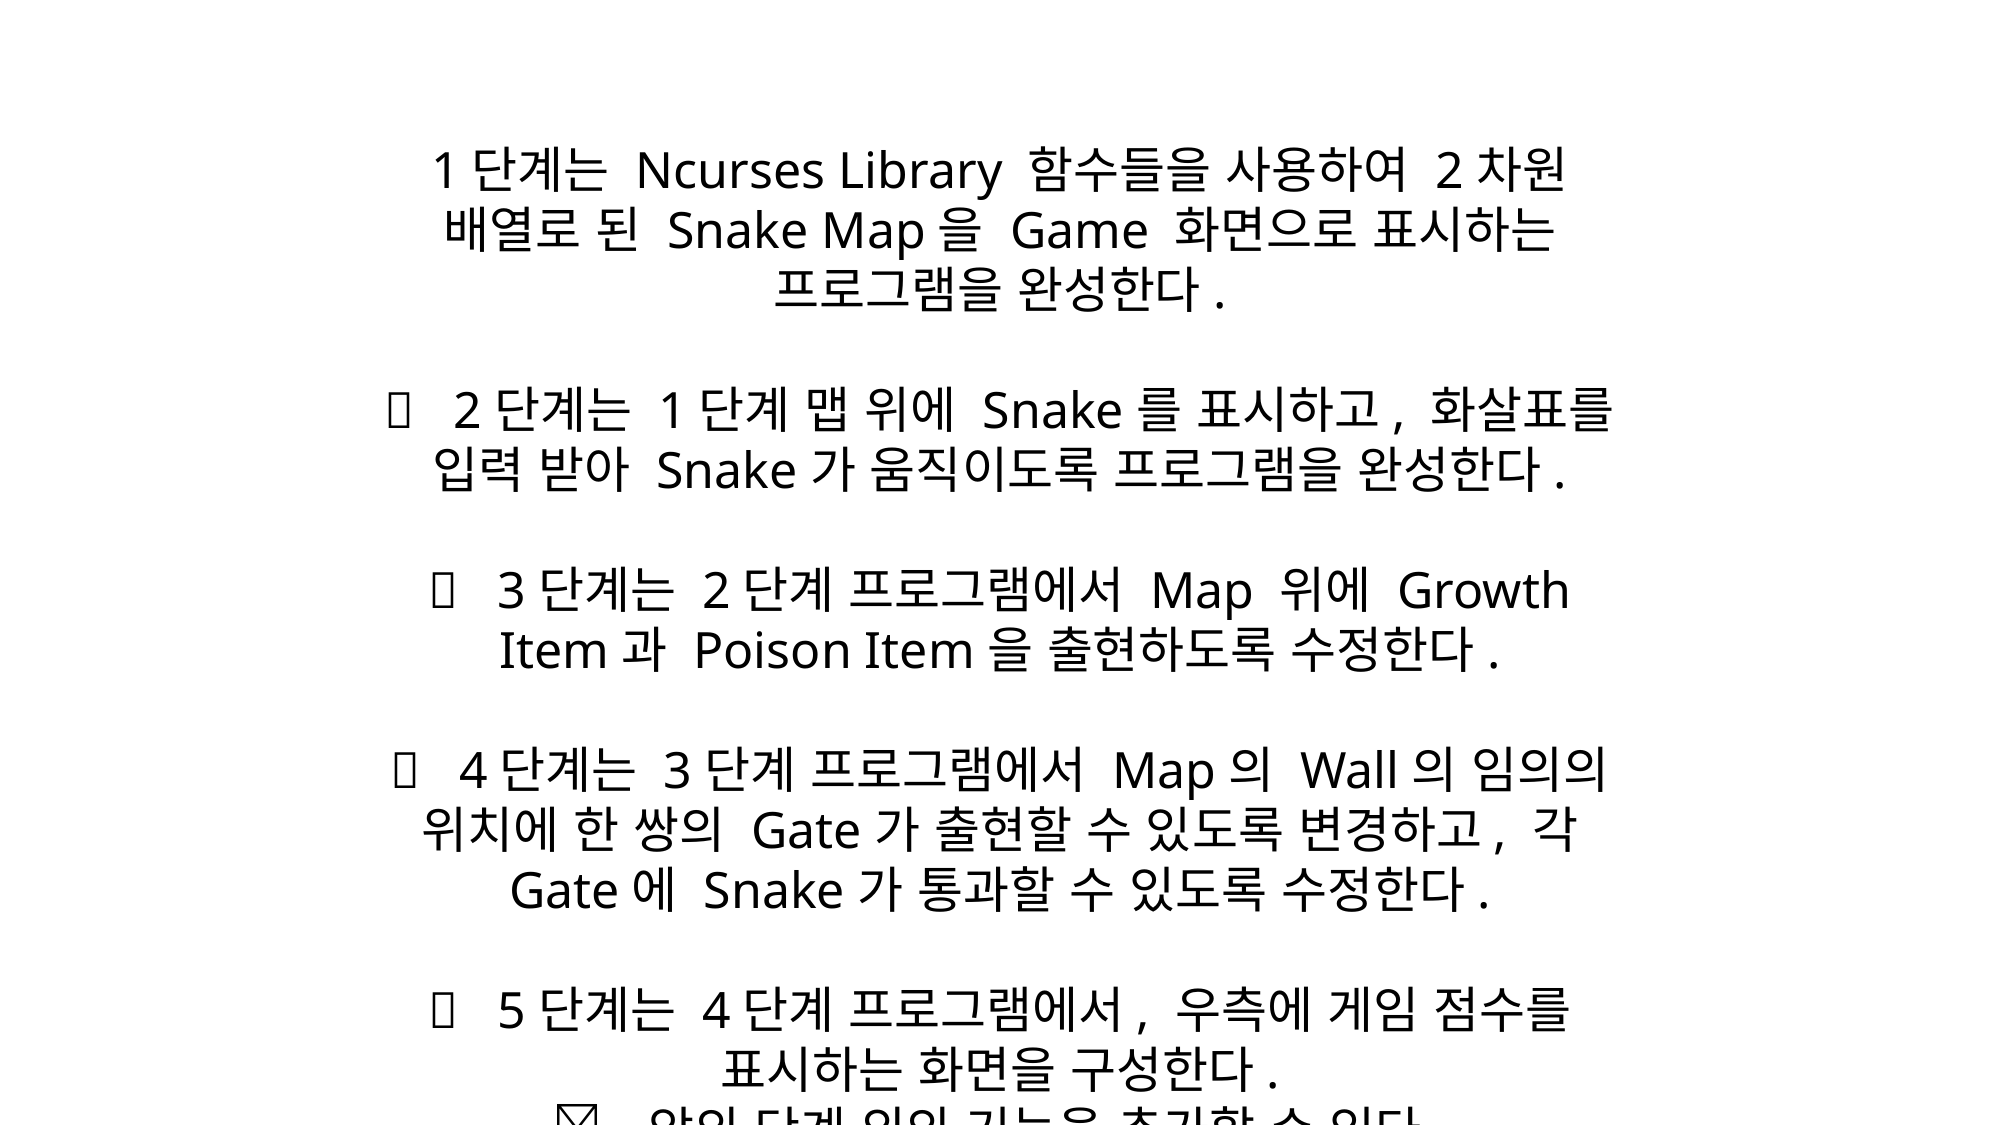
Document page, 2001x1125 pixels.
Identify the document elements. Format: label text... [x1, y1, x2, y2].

text_box 1단계는 Ncurses Library 함수들을 사용하여 2차원 배열로 된 Snake Map을 Game 화면으로 표시하는 프로그램을 완성한다.  2단계는 1단계 맵 위에 Snake를 표시하고, 화살표를 입력 받아 Snake가 움직이도록 프로그램을 완성한다.  3단계는 2단계 프로그램에서 Map 위에 Growth Item과 Poison Item을 출현하도록 수정한다.  4단계는 3단계 프로그램에서 Map의 Wall의 임의의 위치에 한 쌍의 Gate가 출현할 수 있도록 변경하고, 각 Gate에 Snake가 통과할 수 있도록 수정한다.  5단계는 4단계 프로그램에서, 우측에 게임 점수를 표시하는 화면을 구성한다.  앞의 단계 외의 기능을 추가할 수 있다. [368, 130, 1632, 1125]
